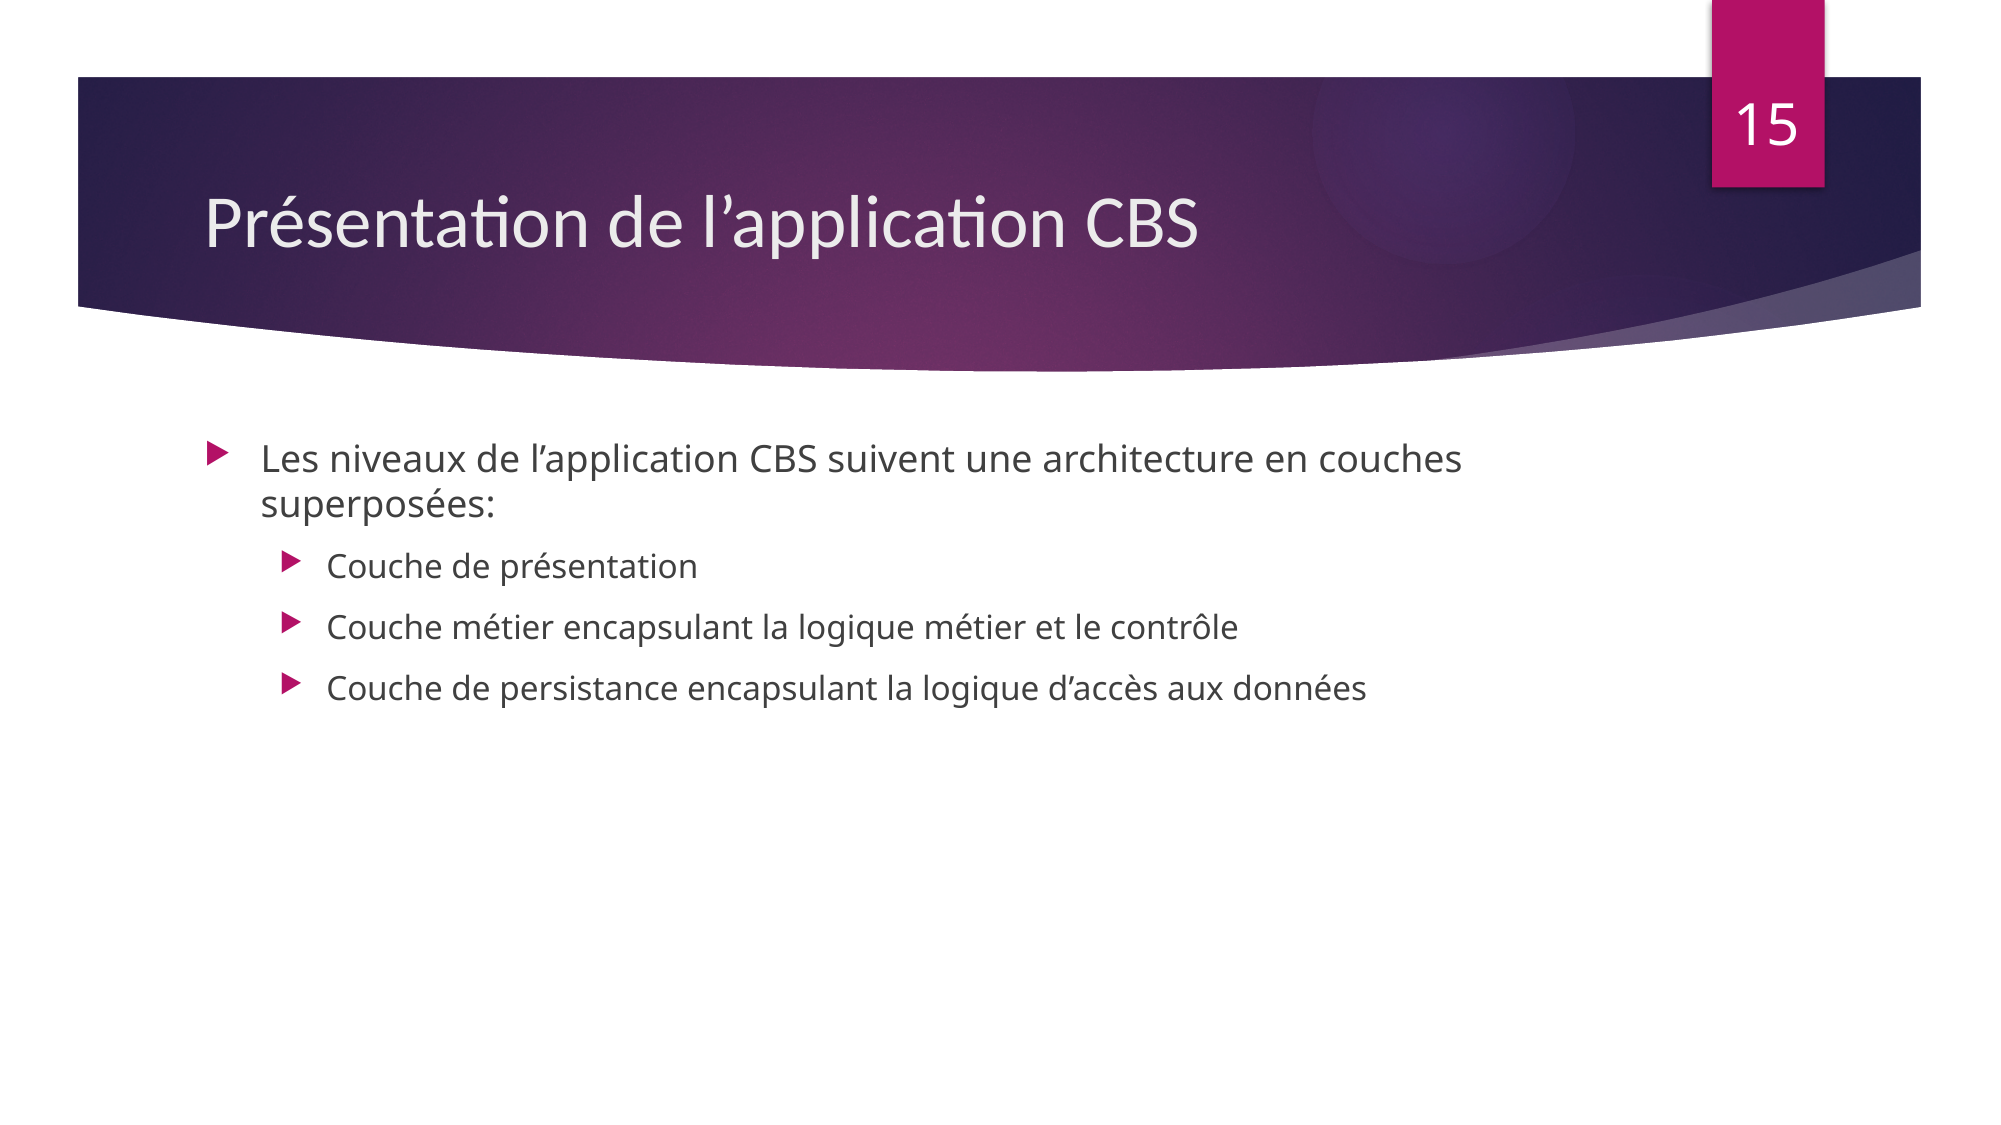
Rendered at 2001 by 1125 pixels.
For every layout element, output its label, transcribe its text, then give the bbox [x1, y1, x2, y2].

list Les niveaux de l’application CBS suivent une architecture en couches superposées: Couche de présentation Couche métier encapsulant la logique métier et le contrôle Couche de persistance encapsulant la logique d’accès aux données [189, 427, 1638, 988]
slide_number 15 [1698, 48, 1836, 175]
title Présentation de l’application CBS [189, 159, 1627, 276]
